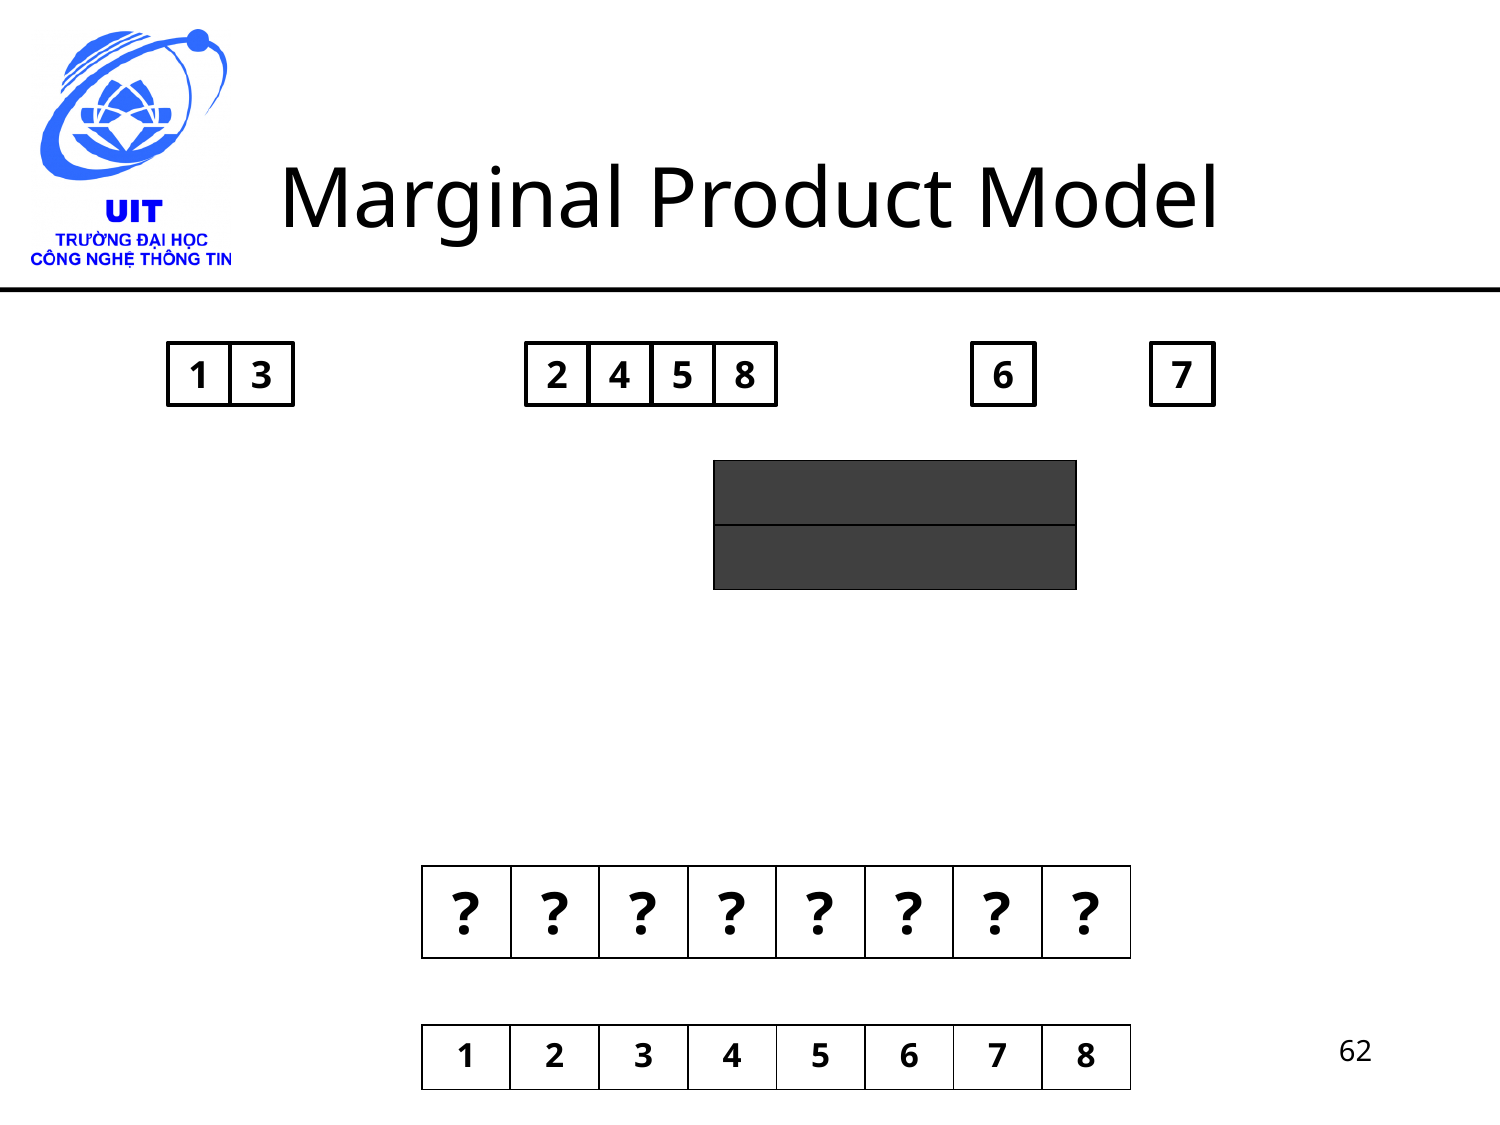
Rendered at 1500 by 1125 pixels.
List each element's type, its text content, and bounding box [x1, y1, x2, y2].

table_header ? [689, 867, 775, 957]
table_header ? [954, 867, 1041, 957]
text_box 4 [586, 341, 653, 407]
table_header ? [777, 867, 864, 957]
table_header 2 [511, 1026, 598, 1089]
text_box 1 [166, 341, 228, 407]
text_box 3 [228, 341, 295, 407]
slide_number [112, 1024, 963, 1101]
table_header 6 [866, 1026, 953, 1089]
text_box 5 [653, 341, 712, 407]
table_header 3 [600, 1026, 687, 1089]
table_header ? [512, 867, 598, 957]
table_header 1 [423, 1026, 509, 1089]
picture [31, 29, 231, 268]
table_header 4 [689, 1026, 776, 1089]
text_box 8 [712, 341, 778, 407]
table_header ? [866, 867, 952, 957]
table_header ? [1043, 867, 1130, 957]
table_header 7 [954, 1026, 1041, 1089]
text_box 2 [524, 341, 586, 407]
table_header ? [423, 867, 510, 957]
table_header 8 [1043, 1026, 1130, 1089]
slide_number 62 [1074, 1024, 1388, 1101]
table_header ? [600, 867, 687, 957]
text_box 7 [1149, 341, 1216, 407]
text_box 6 [970, 341, 1037, 407]
title Marginal Product Model [112, 99, 1388, 288]
table_header 5 [777, 1026, 864, 1089]
